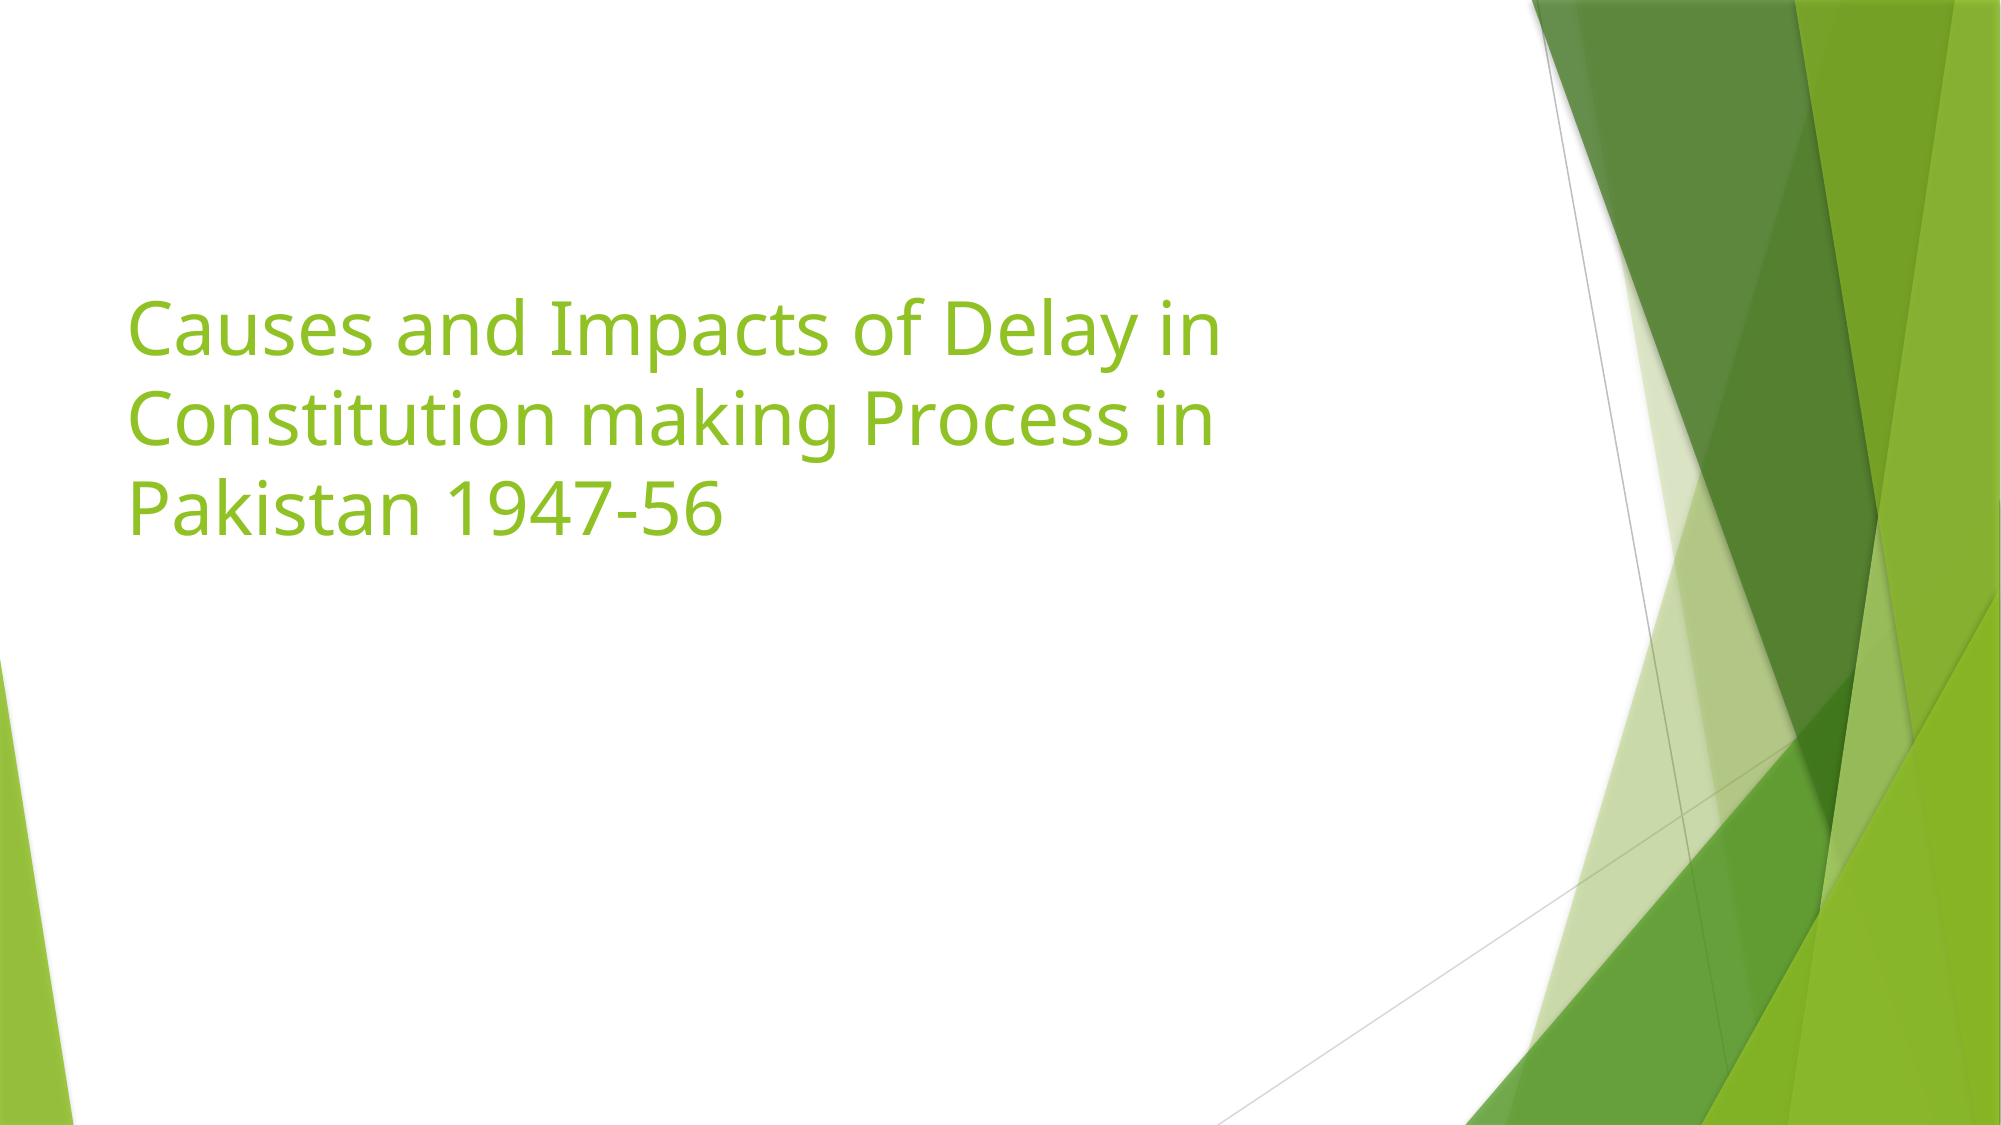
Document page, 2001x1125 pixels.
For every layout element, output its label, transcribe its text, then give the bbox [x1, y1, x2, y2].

title Causes and Impacts of Delay in Constitution making Process in Pakistan 1947-56 [111, 93, 1522, 799]
